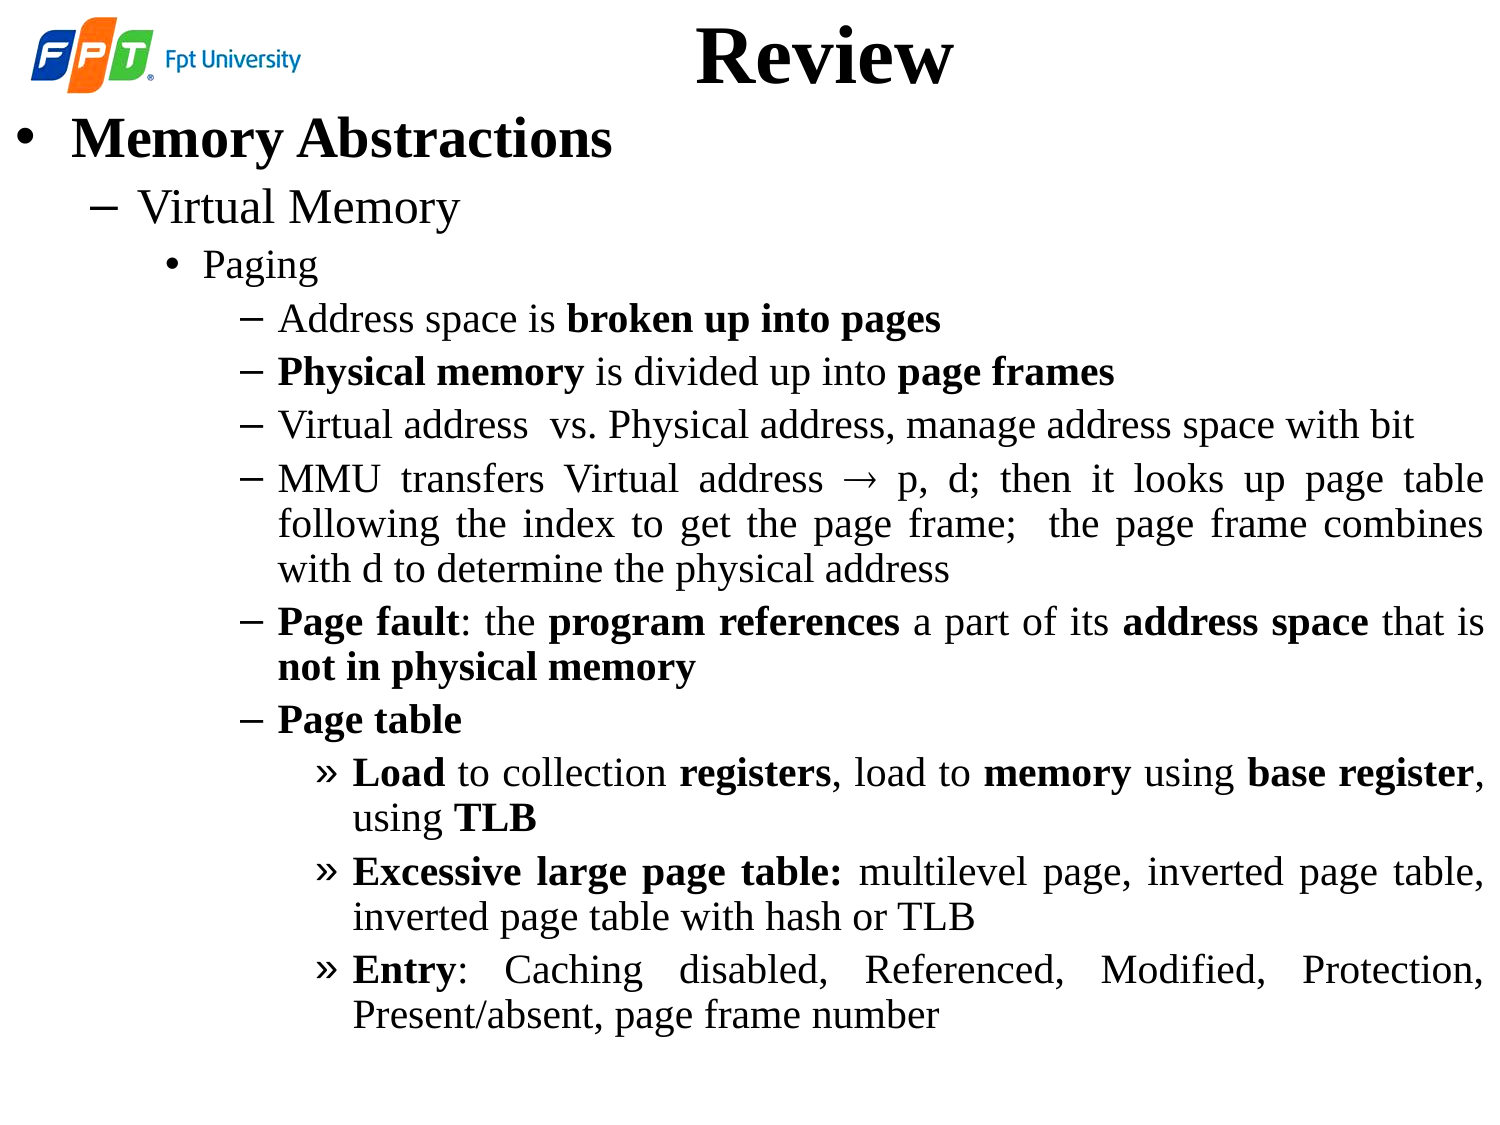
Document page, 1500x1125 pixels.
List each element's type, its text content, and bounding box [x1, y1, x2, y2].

picture [0, 0, 150, 99]
title Review [150, 0, 1500, 99]
list Memory Abstractions Virtual Memory Paging Address space is broken up into pages Physical memory is divided up into page frames Virtual address vs. Physical address, manage address space with bit MMU transfers Virtual address  p, d; then it looks up page table following the index to get the page frame; the page frame combines with d to determine the physical address Page fault: the program references a part of its address space that is not in physical memory Page table Load to collection registers, load to memory using base register, using TLB Excessive large page table: multilevel page, inverted page table, inverted page table with hash or TLB Entry: Caching disabled, Referenced, Modified, Protection, Present/absent, page frame number [0, 99, 1500, 1125]
